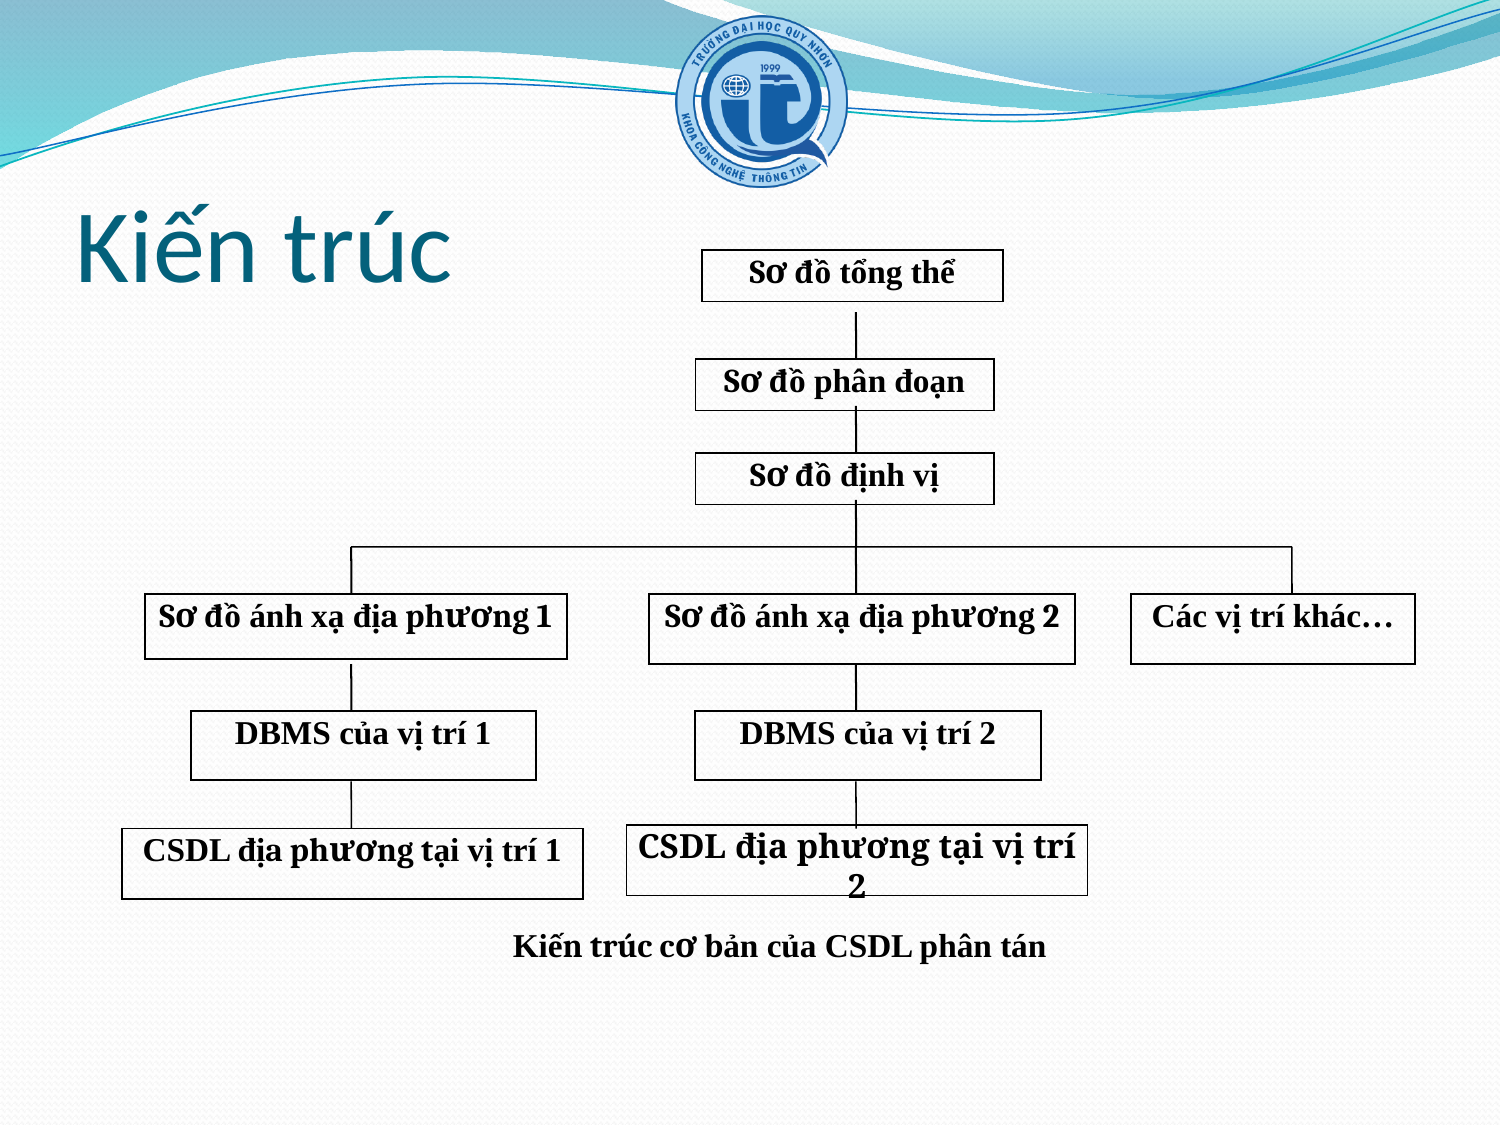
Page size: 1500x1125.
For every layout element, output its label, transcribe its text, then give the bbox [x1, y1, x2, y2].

title Kiến trúc [75, 115, 1425, 303]
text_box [121, 249, 1416, 970]
picture [675, 15, 848, 115]
